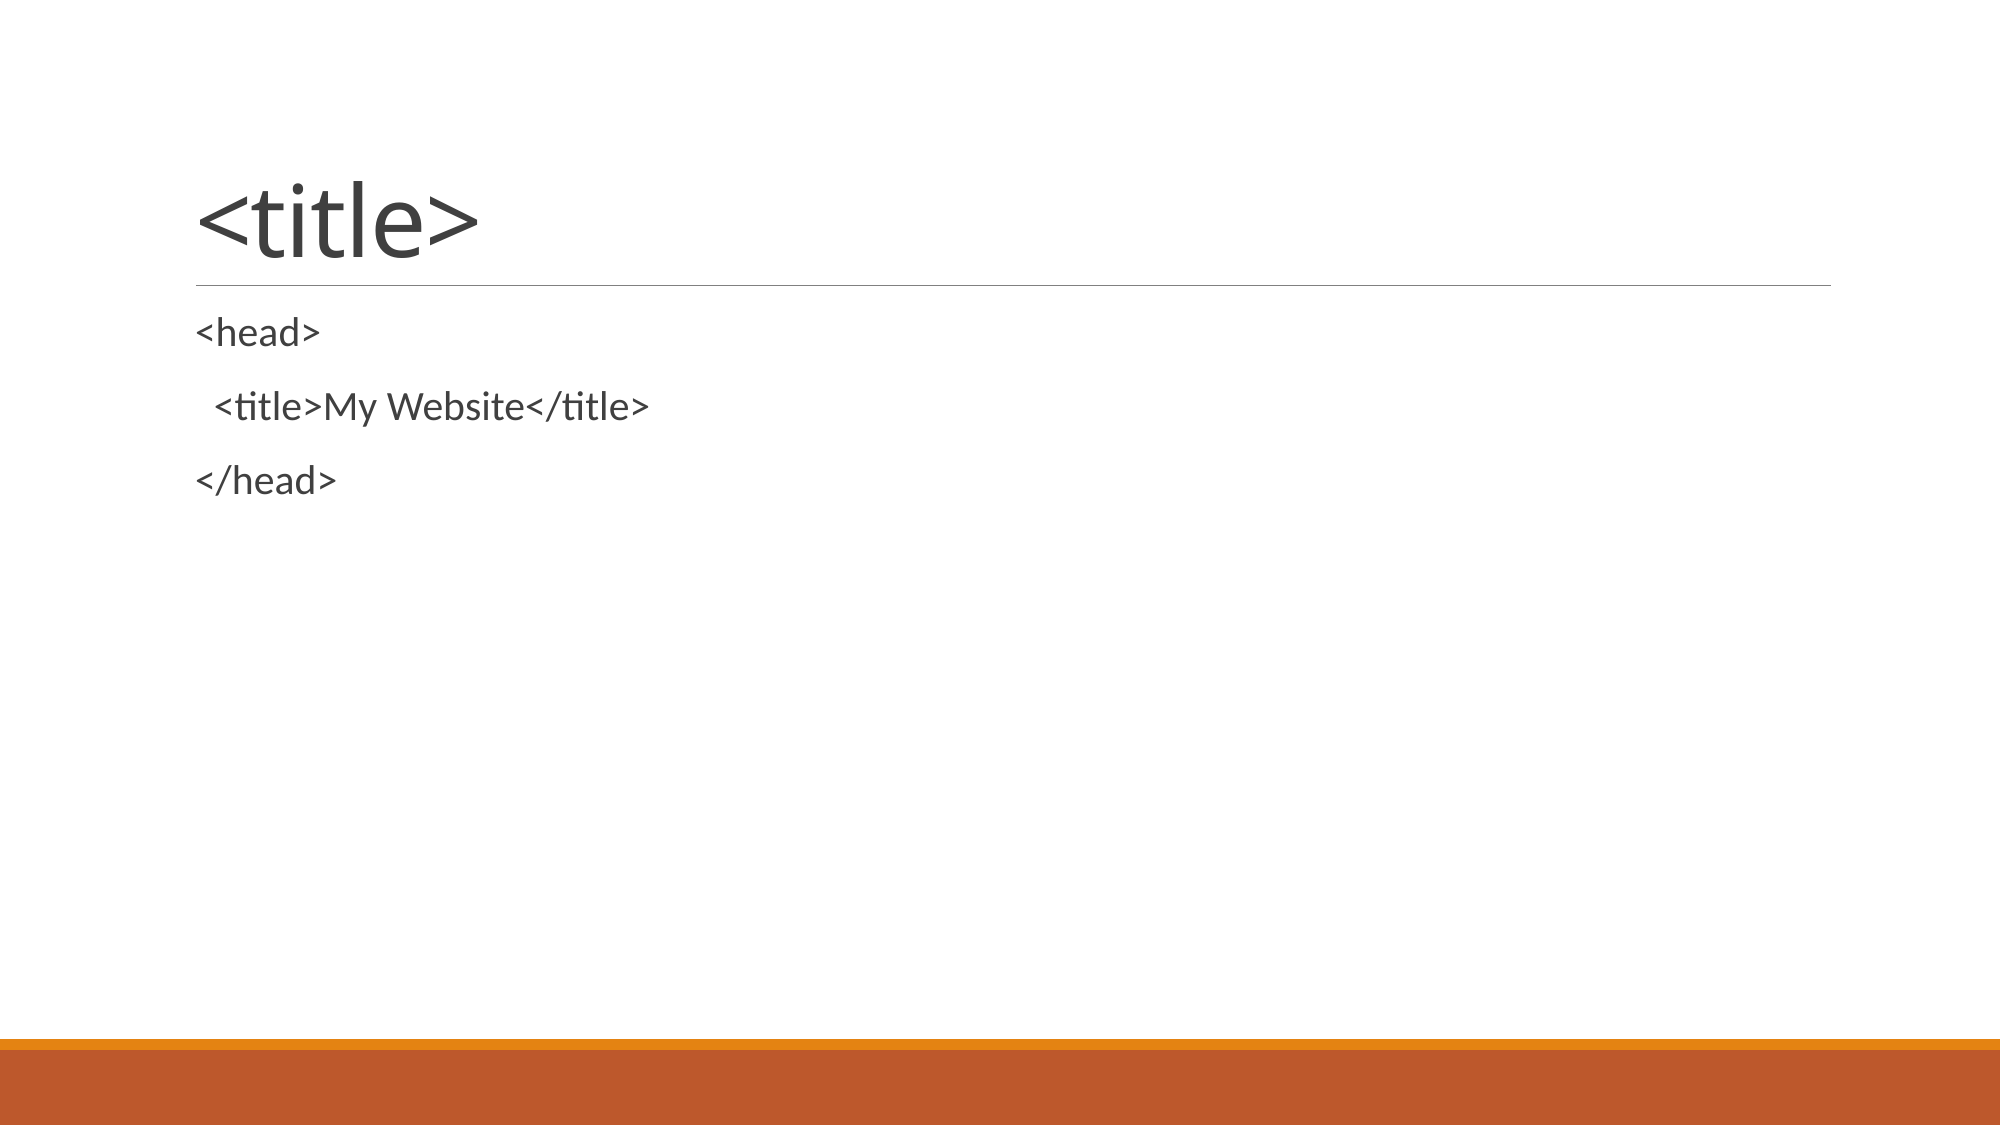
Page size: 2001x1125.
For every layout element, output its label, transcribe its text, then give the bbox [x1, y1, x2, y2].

title <title> [180, 47, 1830, 285]
list <head> <title>My Website</title> </head> [180, 302, 1830, 963]
